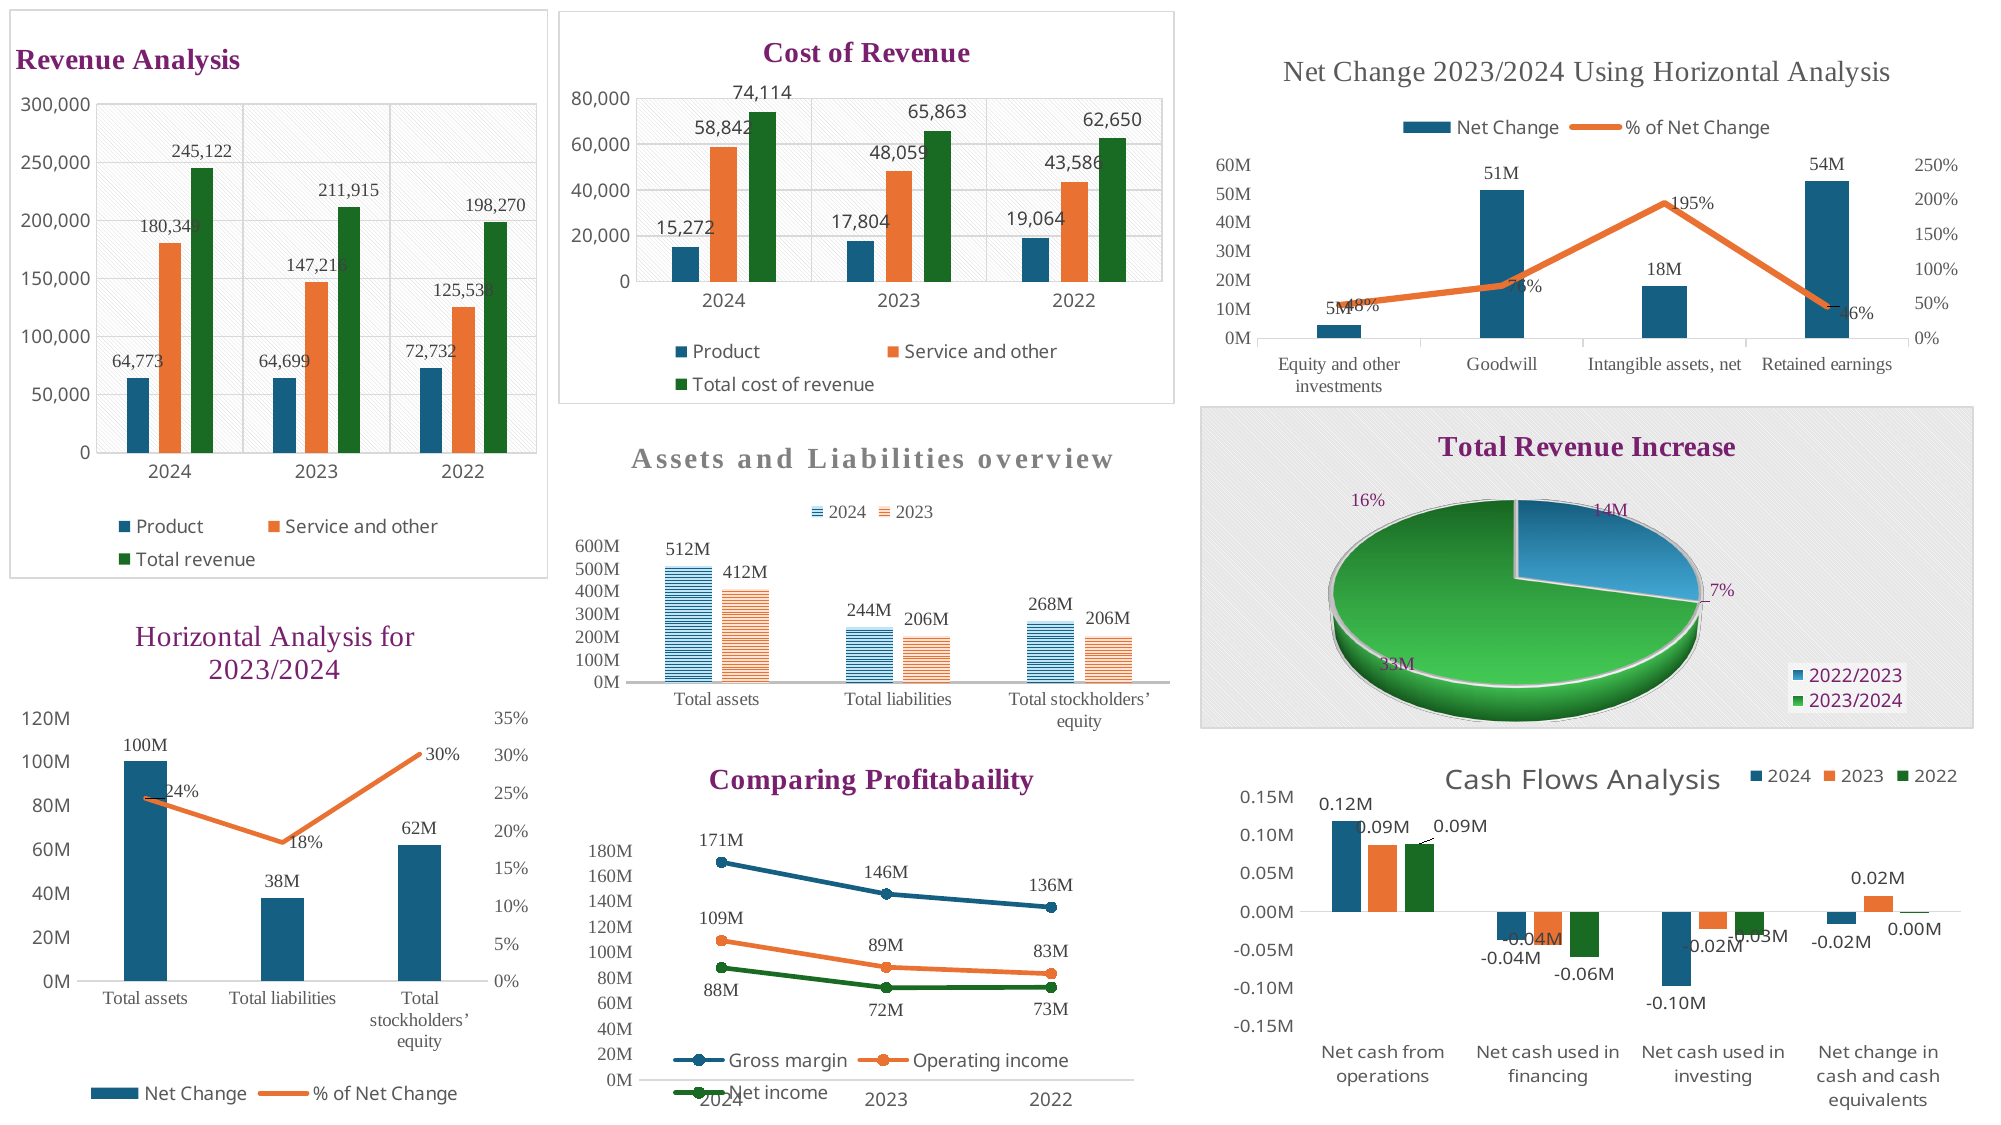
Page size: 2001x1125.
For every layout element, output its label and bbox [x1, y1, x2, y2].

chart [557, 9, 1176, 405]
chart [1191, 738, 1975, 1113]
chart [9, 592, 540, 1113]
chart [8, 8, 549, 580]
chart [1199, 30, 1975, 730]
chart [562, 418, 1184, 1113]
